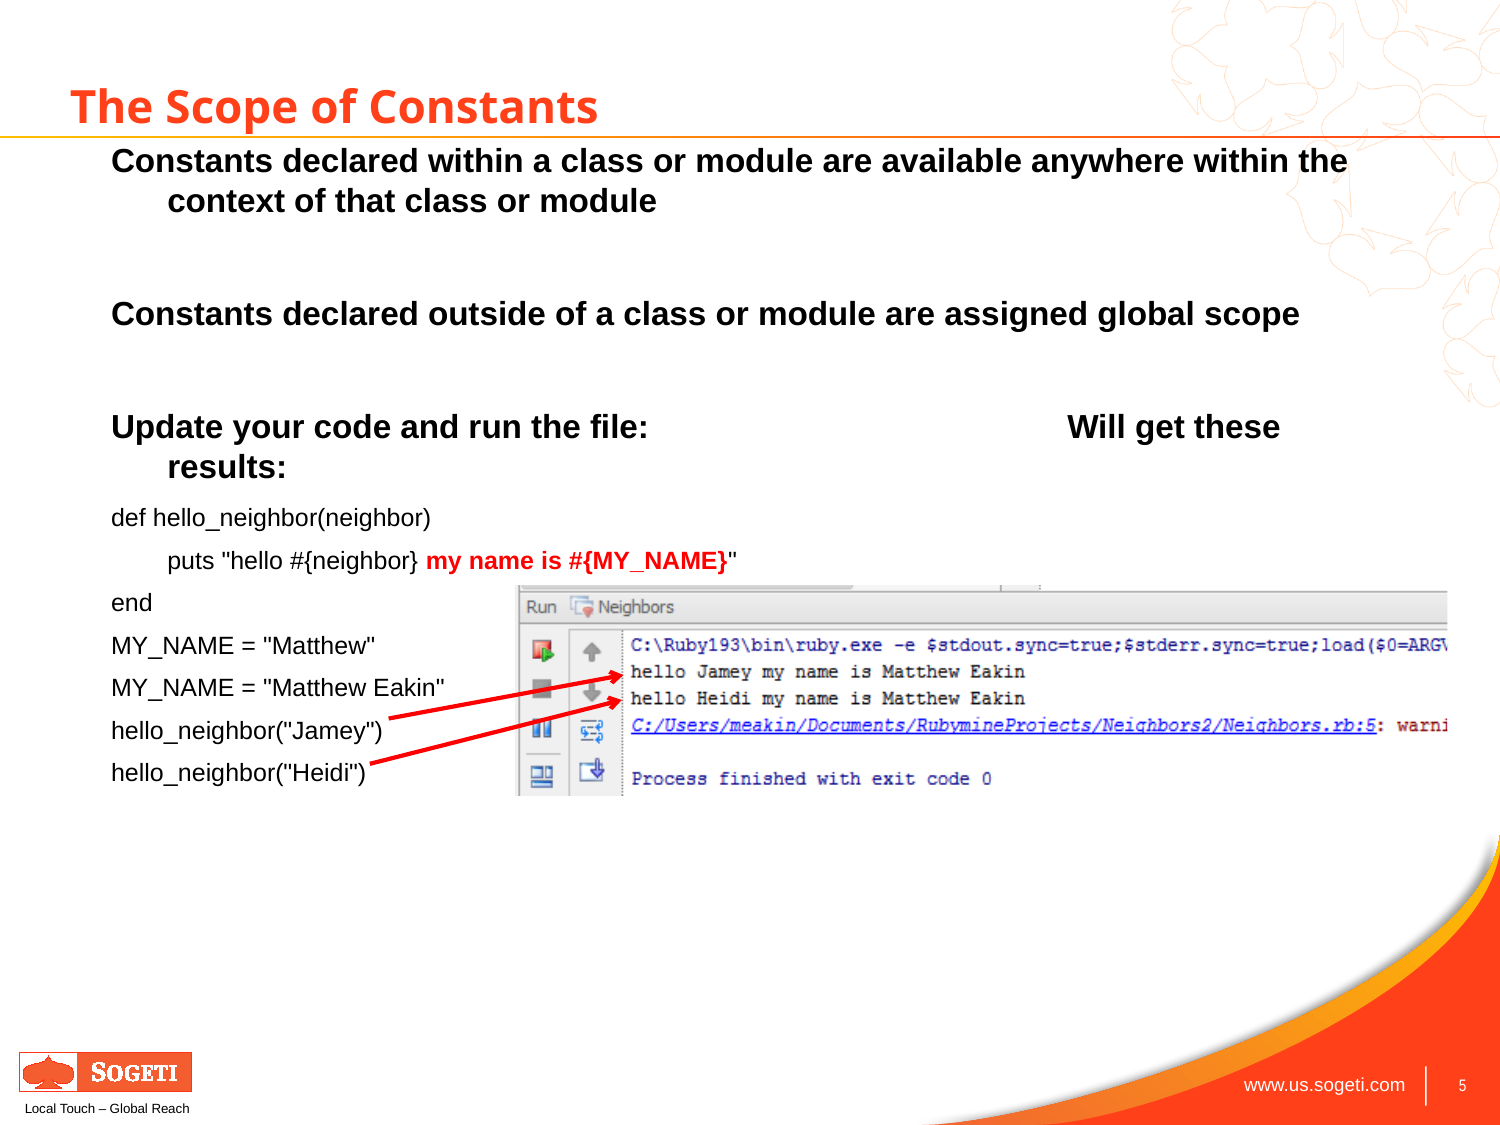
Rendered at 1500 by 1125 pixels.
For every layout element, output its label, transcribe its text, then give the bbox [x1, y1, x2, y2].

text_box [369, 699, 623, 765]
list Constants declared within a class or module are available anywhere within the context of that class or module Constants declared outside of a class or module are assigned global scope Update your code and run the file: Will get these results: def hello_neighbor(neighbor) puts "hello #{neighbor} my name is #{MY_NAME}" end MY_NAME = "Matthew" MY_NAME = "Matthew Eakin" hello_neighbor("Jamey") hello_neighbor("Heidi") [110, 138, 1359, 786]
title The Scope of Constants [69, 57, 1428, 134]
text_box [388, 674, 624, 719]
picture [514, 585, 1448, 796]
